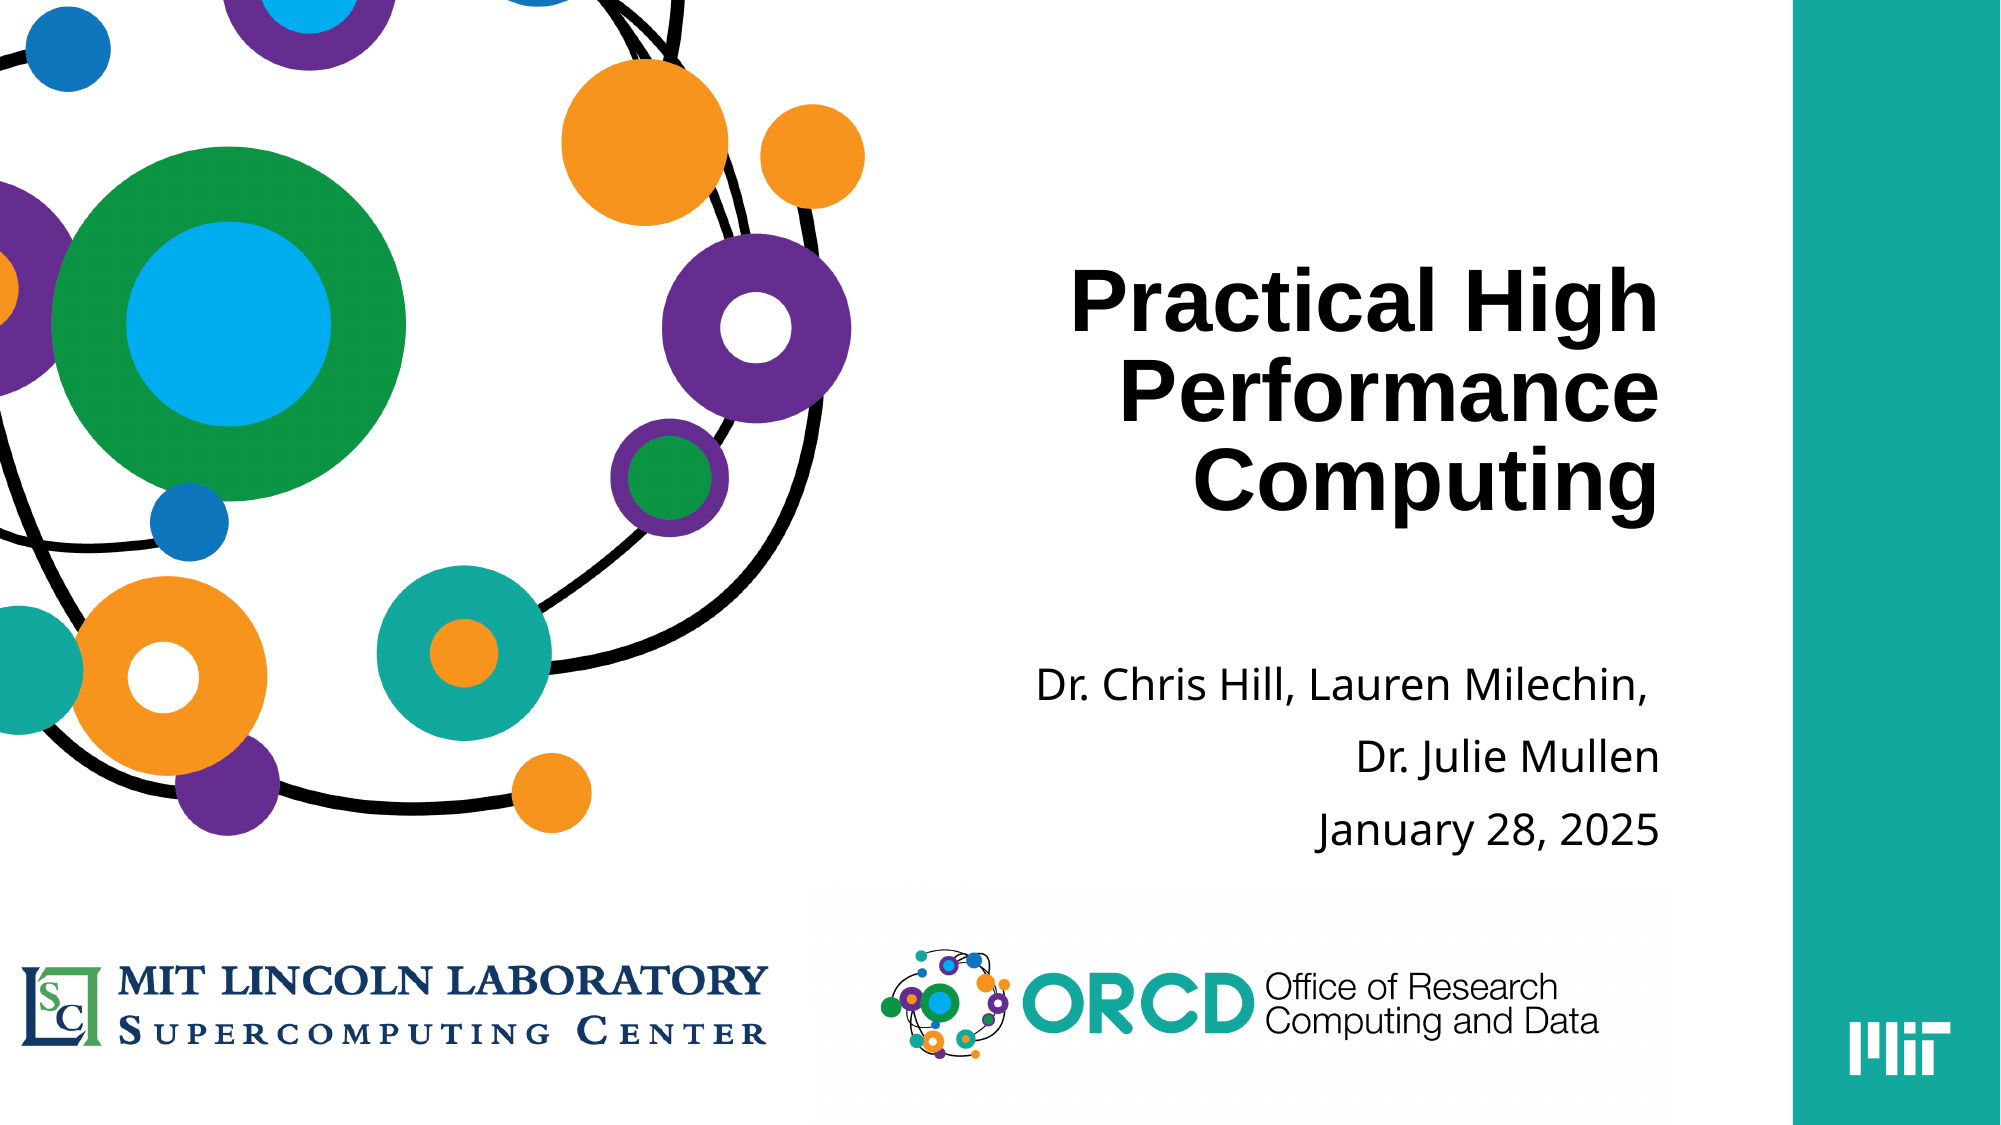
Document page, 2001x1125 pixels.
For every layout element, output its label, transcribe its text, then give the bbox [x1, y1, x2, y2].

picture [0, 0, 2001, 1125]
subtitle Dr. Chris Hill, Lauren Milechin, Dr. Julie Mullen January 28, 2025 [883, 649, 1677, 865]
title Practical High Performance Computing [883, 242, 1677, 635]
